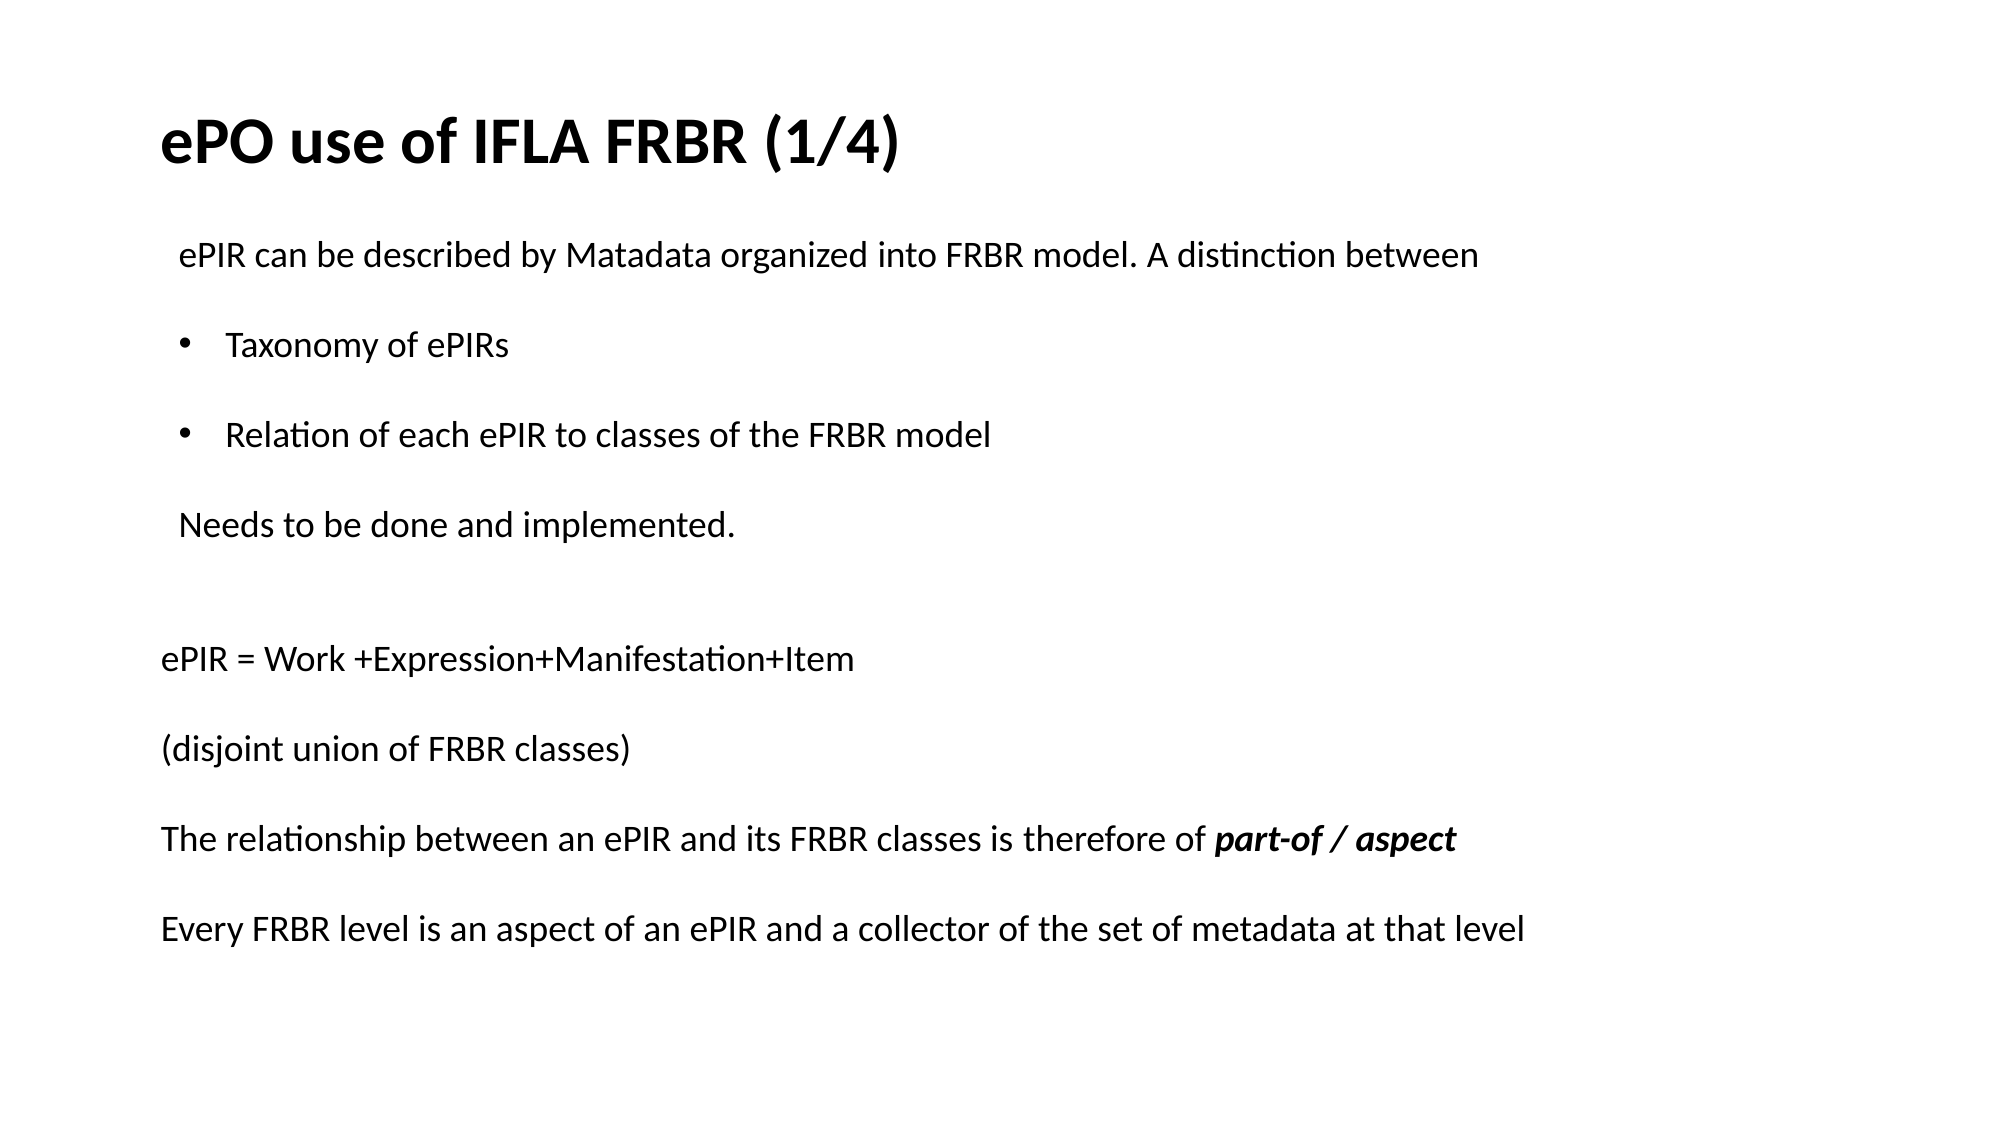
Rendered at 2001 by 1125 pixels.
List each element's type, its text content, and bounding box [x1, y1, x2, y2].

text_box ePO use of IFLA FRBR (1/4) [146, 89, 1192, 185]
text_box ePIR = Work +Expression+Manifestation+Item (disjoint union of FRBR classes) The relationship between an ePIR and its FRBR classes is therefore of part-of / aspect Every FRBR level is an aspect of an ePIR and a collector of the set of metadata at that level [146, 626, 1864, 957]
text_box ePIR can be described by Matadata organized into FRBR model. A distinction between Taxonomy of ePIRs Relation of each ePIR to classes of the FRBR model Needs to be done and implemented. [163, 222, 1884, 553]
